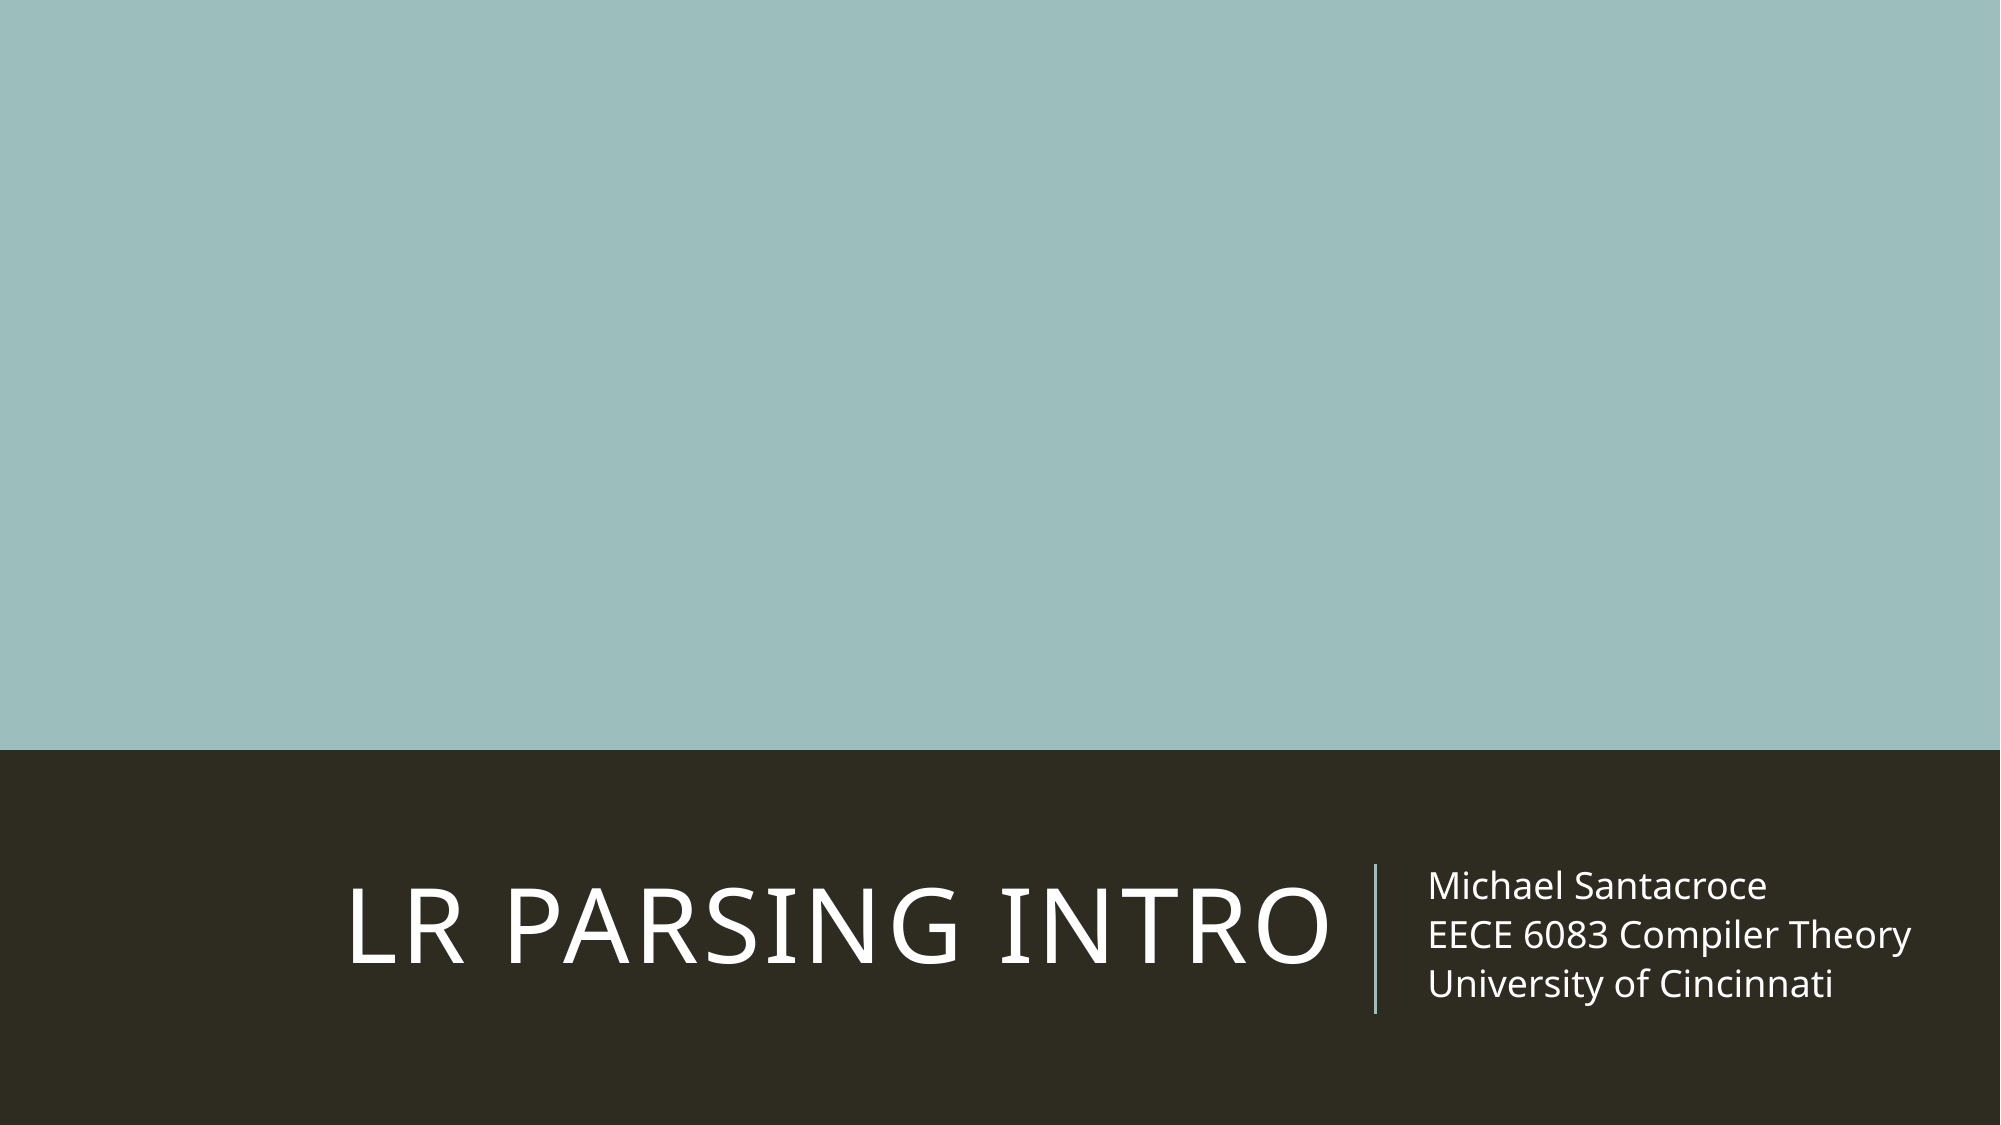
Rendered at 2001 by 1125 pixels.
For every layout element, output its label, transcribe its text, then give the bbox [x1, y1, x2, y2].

subtitle Michael Santacroce EECE 6083 Compiler Theory University of Cincinnati [1412, 813, 1938, 1054]
title LR Parsing intro [75, 813, 1350, 1054]
